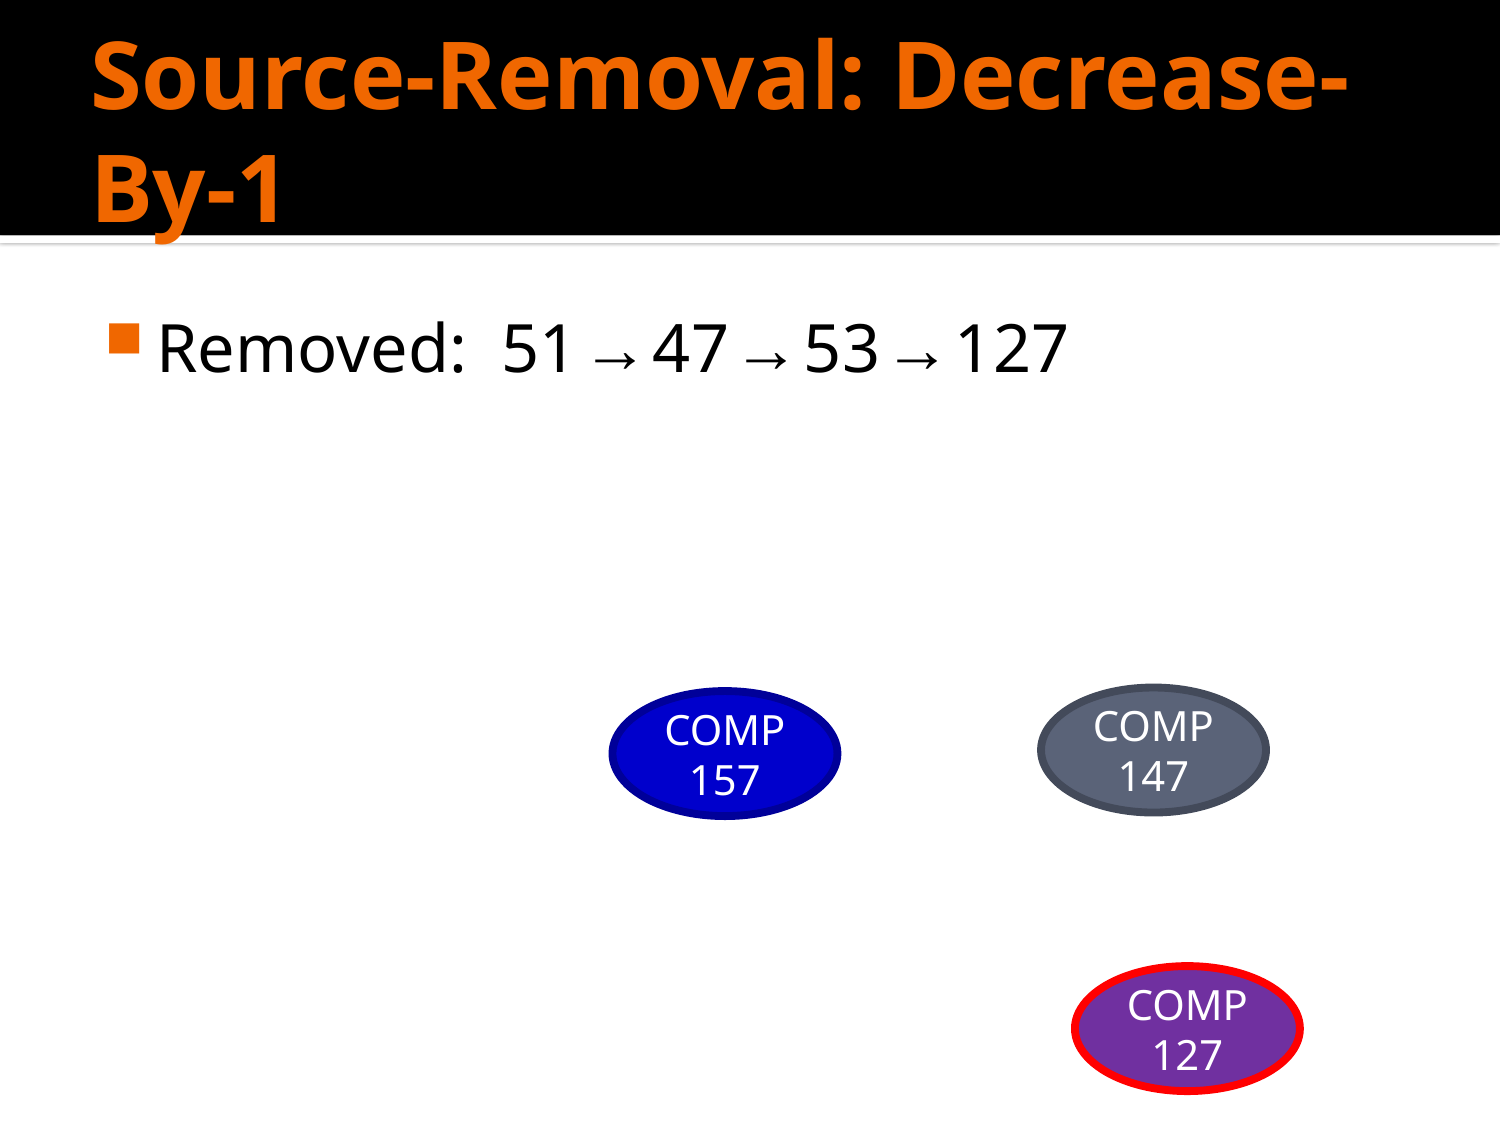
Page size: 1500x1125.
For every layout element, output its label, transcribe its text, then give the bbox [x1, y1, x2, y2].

text_box COMP 127 [1071, 962, 1304, 1096]
list Removed: 51 → 47 → 53 → 127 [75, 291, 1425, 1050]
title Source-Removal: Decrease-By-1 [75, 25, 1425, 231]
text_box COMP 157 [608, 687, 842, 821]
text_box COMP 147 [1037, 683, 1270, 817]
